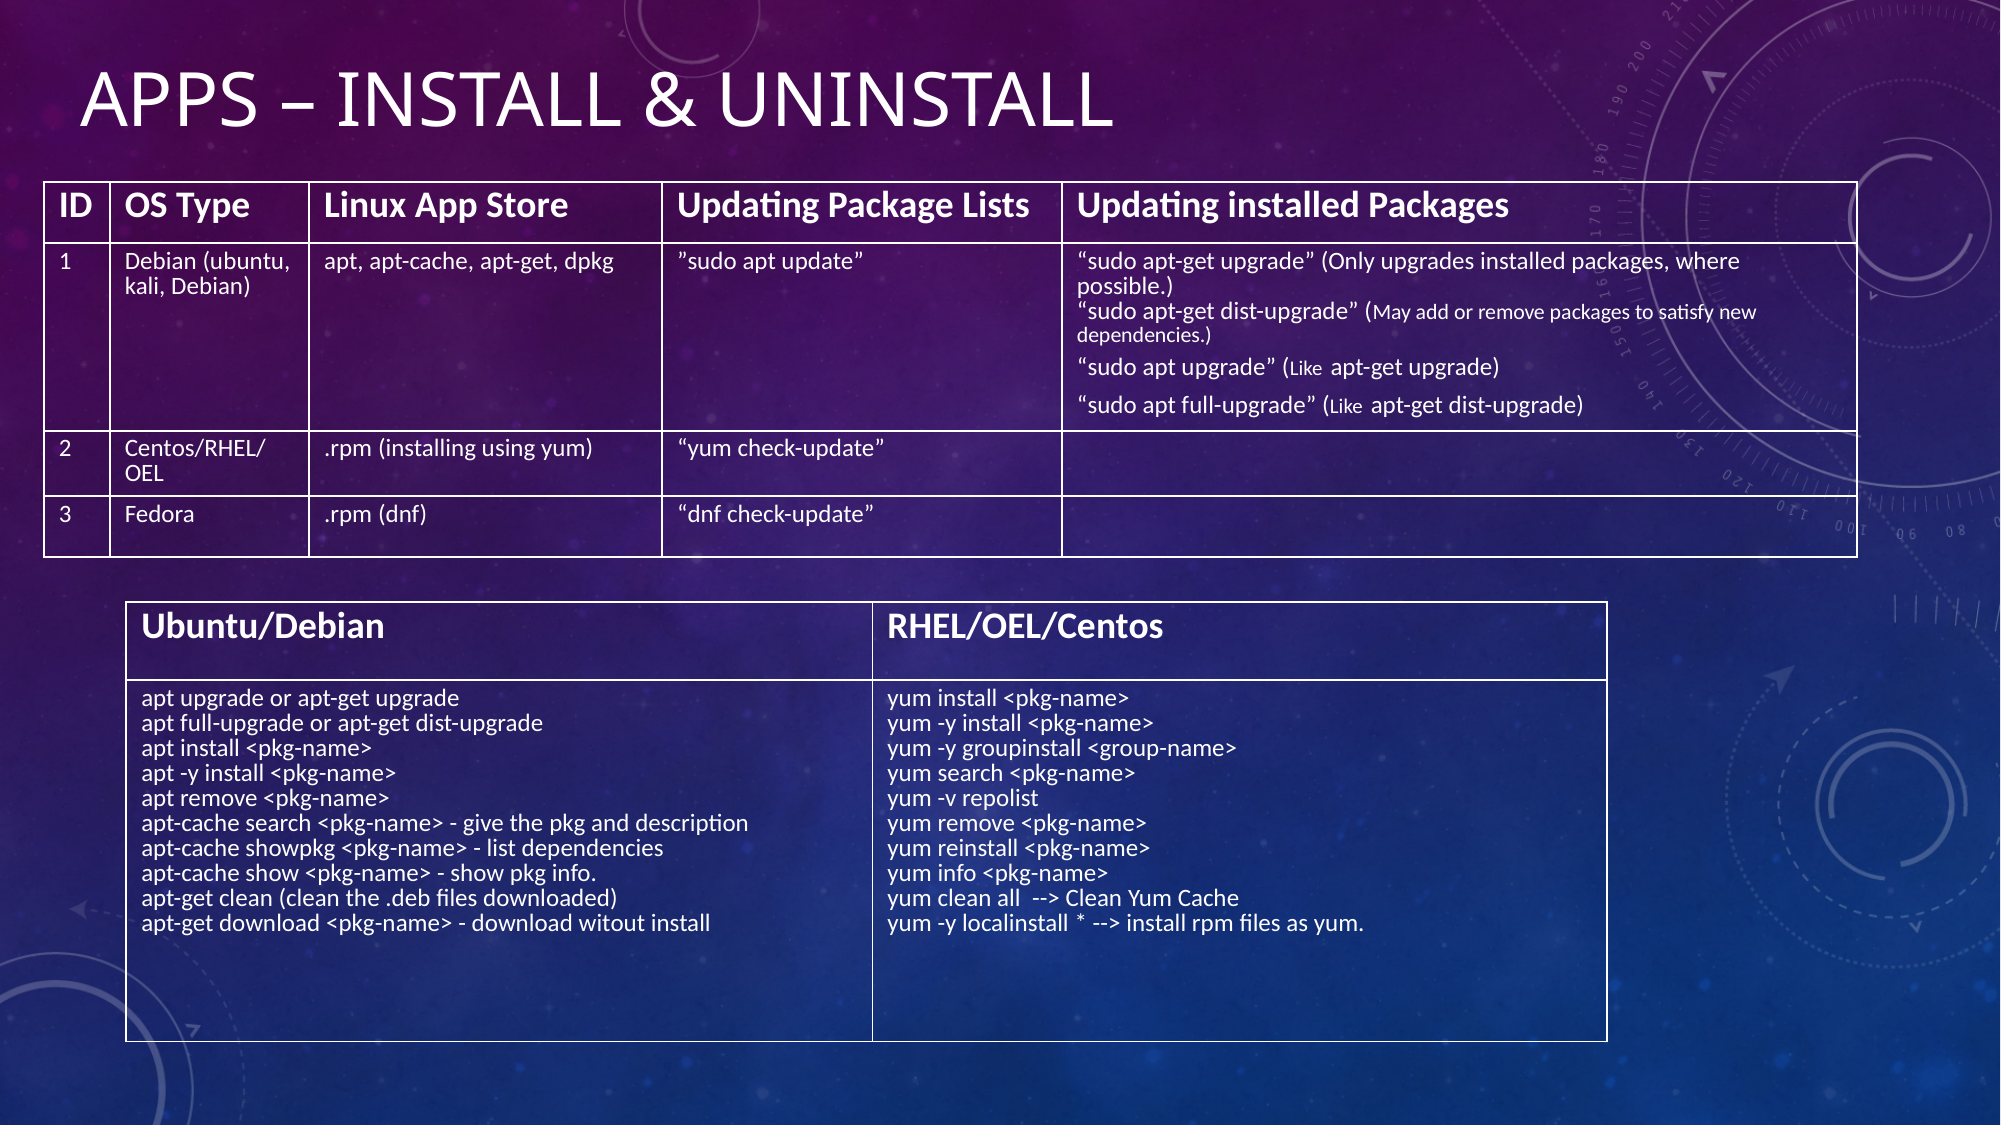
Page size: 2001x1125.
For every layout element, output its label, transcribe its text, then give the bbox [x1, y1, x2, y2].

table_header ID [45, 183, 109, 242]
table_cell “sudo apt-get upgrade” (Only upgrades installed packages, where possible.) “sudo apt-get dist-upgrade” (May add or remove packages to satisfy new dependencies.) “sudo apt upgrade” (Like apt-get upgrade) “sudo apt full-upgrade” (Like apt-get dist-upgrade) [1063, 244, 1856, 430]
table_cell ”sudo apt update” [663, 244, 1061, 430]
title APPS – Install & UNINSTALL [64, 33, 1727, 160]
picture [0, 0, 2001, 1125]
table_cell apt upgrade or apt-get upgrade apt full-upgrade or apt-get dist-upgrade apt install <pkg-name> apt -y install <pkg-name> apt remove <pkg-name> apt-cache search <pkg-name> - give the pkg and description apt-cache showpkg <pkg-name> - list dependencies apt-cache show <pkg-name> - show pkg info. apt-get clean (clean the .deb files downloaded) apt-get download <pkg-name> - download witout install [127, 681, 872, 1041]
table_cell .rpm (installing using yum) [310, 432, 661, 495]
table_cell 1 [45, 244, 109, 430]
table_header Linux App Store [310, 183, 661, 242]
table_cell apt, apt-cache, apt-get, dpkg [310, 244, 661, 430]
table_cell Debian (ubuntu, kali, Debian) [111, 244, 308, 430]
table_header OS Type [111, 183, 308, 242]
table_cell 2 [45, 432, 109, 495]
table_header Ubuntu/Debian [127, 603, 872, 679]
table_cell 3 [45, 497, 109, 556]
table_header Updating Package Lists [663, 183, 1061, 242]
table_cell [1063, 432, 1856, 495]
table_cell Fedora [111, 497, 308, 556]
table_cell Centos/RHEL/OEL [111, 432, 308, 495]
table_header RHEL/OEL/Centos [873, 603, 1606, 679]
table_header Updating installed Packages [1063, 183, 1856, 242]
table_cell “yum check-update” [663, 432, 1061, 495]
table_cell .rpm (dnf) [310, 497, 661, 556]
table_cell yum install <pkg-name> yum -y install <pkg-name> yum -y groupinstall <group-name> yum search <pkg-name> yum -v repolist yum remove <pkg-name> yum reinstall <pkg-name> yum info <pkg-name> yum clean all --> Clean Yum Cache yum -y localinstall * --> install rpm files as yum. [873, 681, 1606, 1041]
table_cell “dnf check-update” [663, 497, 1061, 556]
table_cell [1063, 497, 1856, 556]
